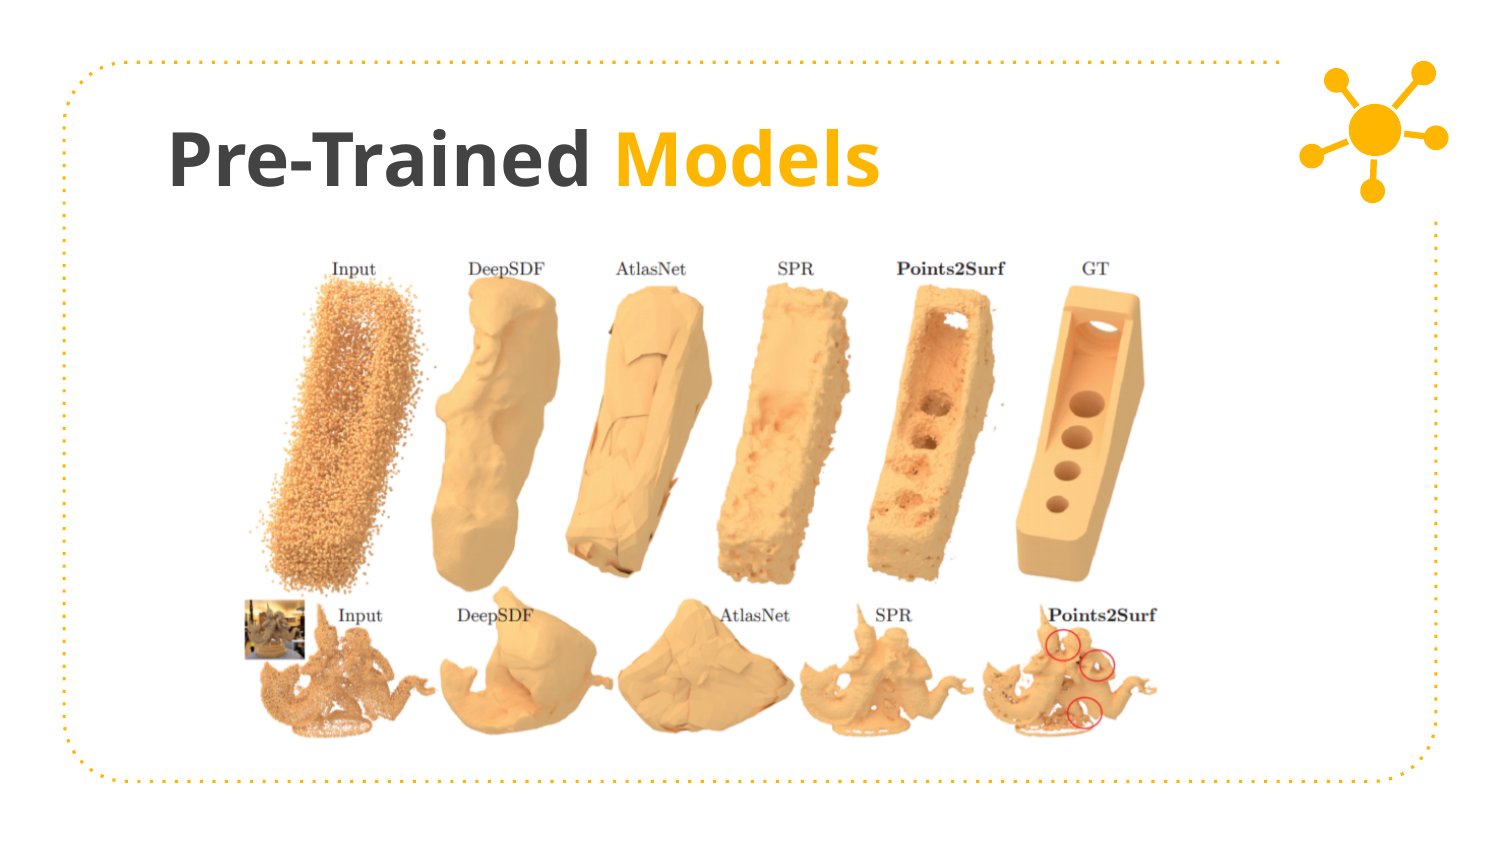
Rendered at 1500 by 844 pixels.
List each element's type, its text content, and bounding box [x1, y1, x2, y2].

picture [207, 234, 1184, 762]
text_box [1299, 60, 1449, 204]
title Pre-Trained Models [151, 96, 1240, 317]
